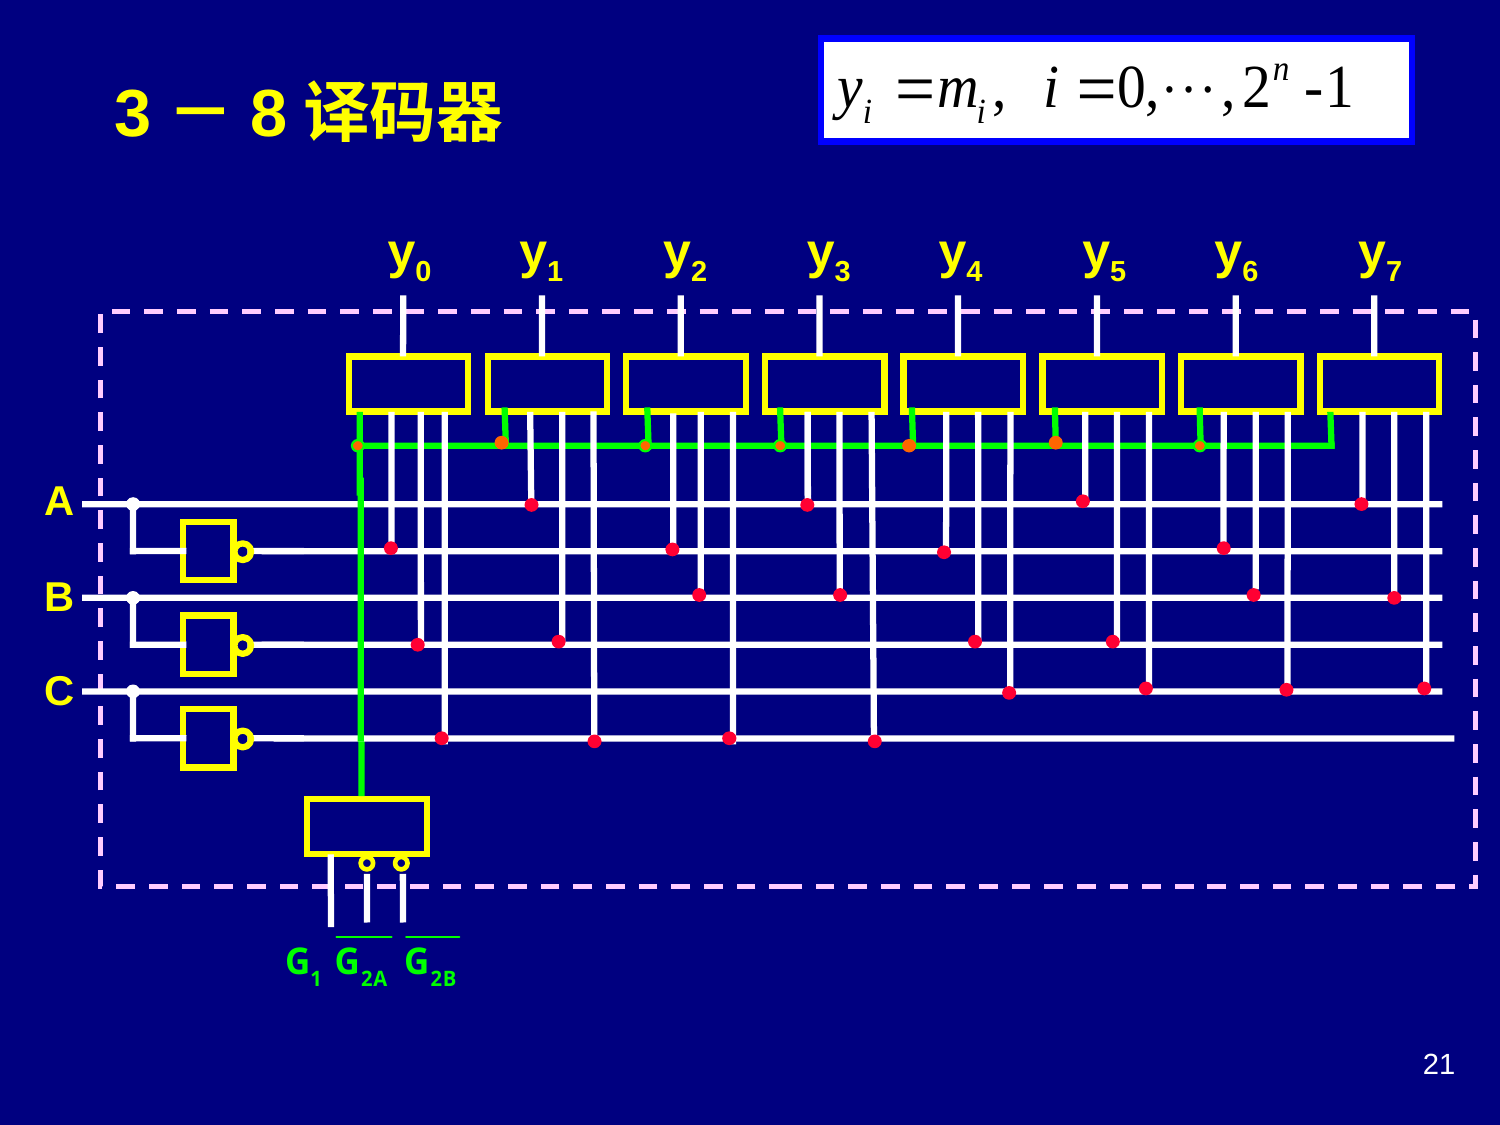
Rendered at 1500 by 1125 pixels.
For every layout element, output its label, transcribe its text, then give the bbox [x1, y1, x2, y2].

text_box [823, 41, 1409, 139]
slide_number 21 [1158, 1025, 1471, 1100]
text_box 3－8译码器 [99, 62, 713, 158]
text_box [29, 211, 1476, 925]
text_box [280, 928, 468, 994]
